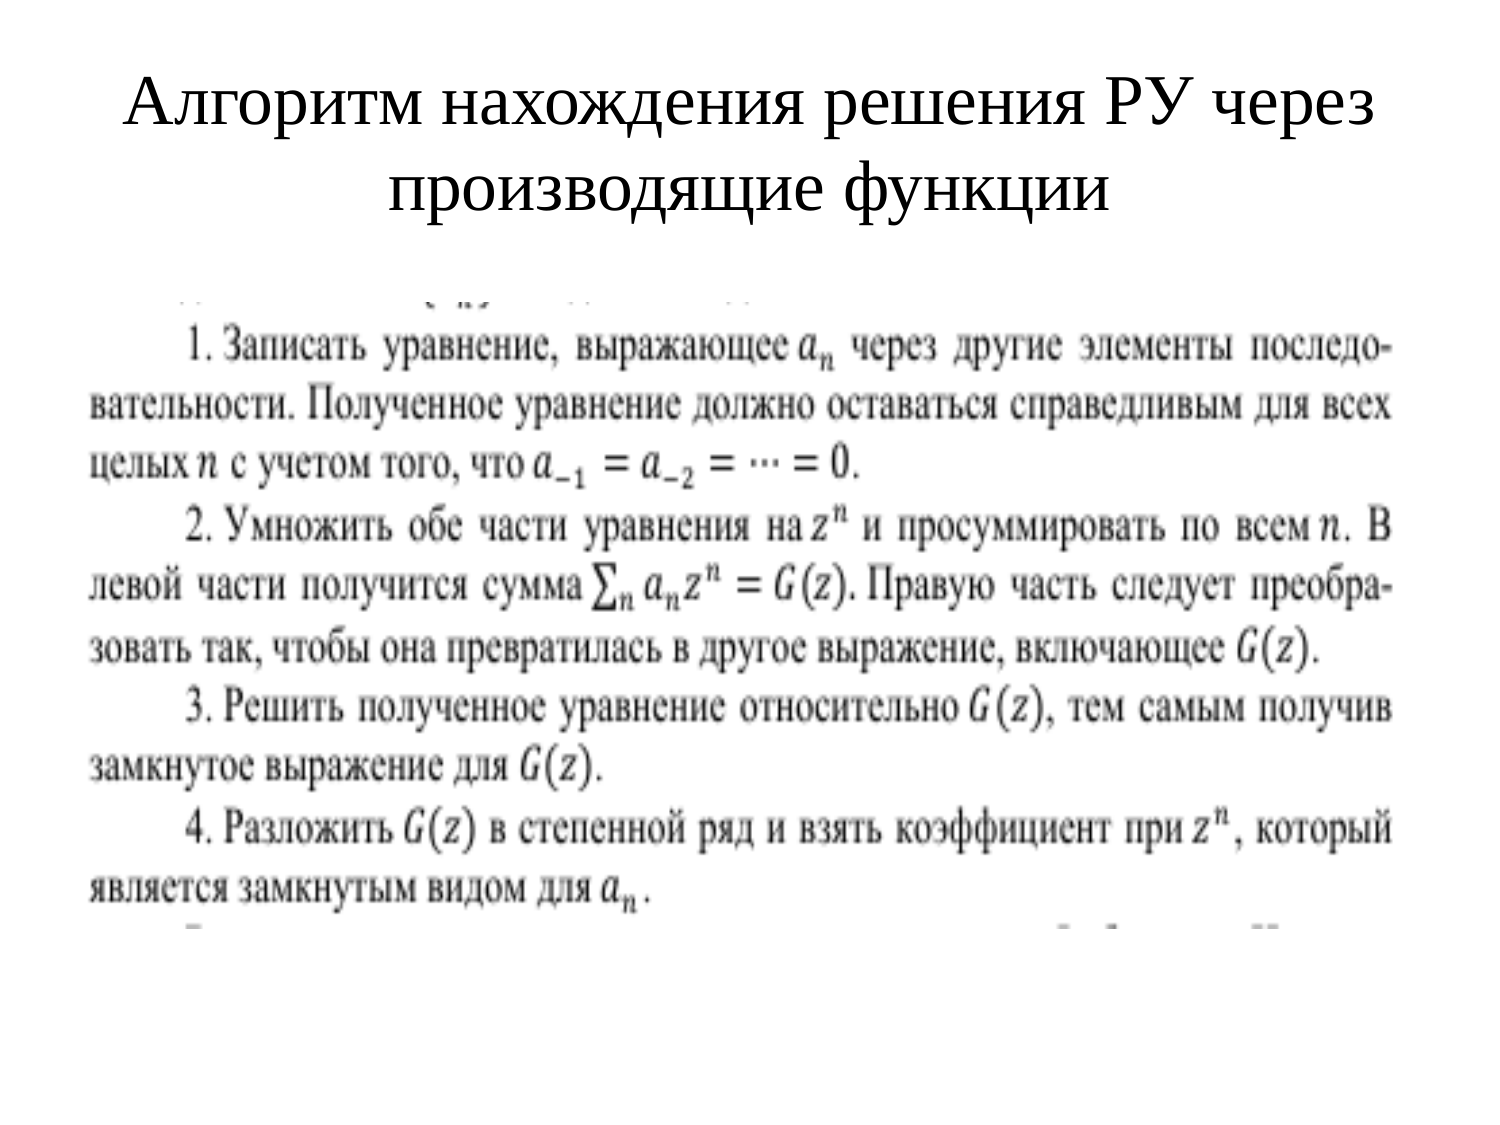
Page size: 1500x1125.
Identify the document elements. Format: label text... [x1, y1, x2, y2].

picture [37, 302, 1448, 929]
title Алгоритм нахождения решения РУ через производящие функции [75, 45, 1425, 233]
